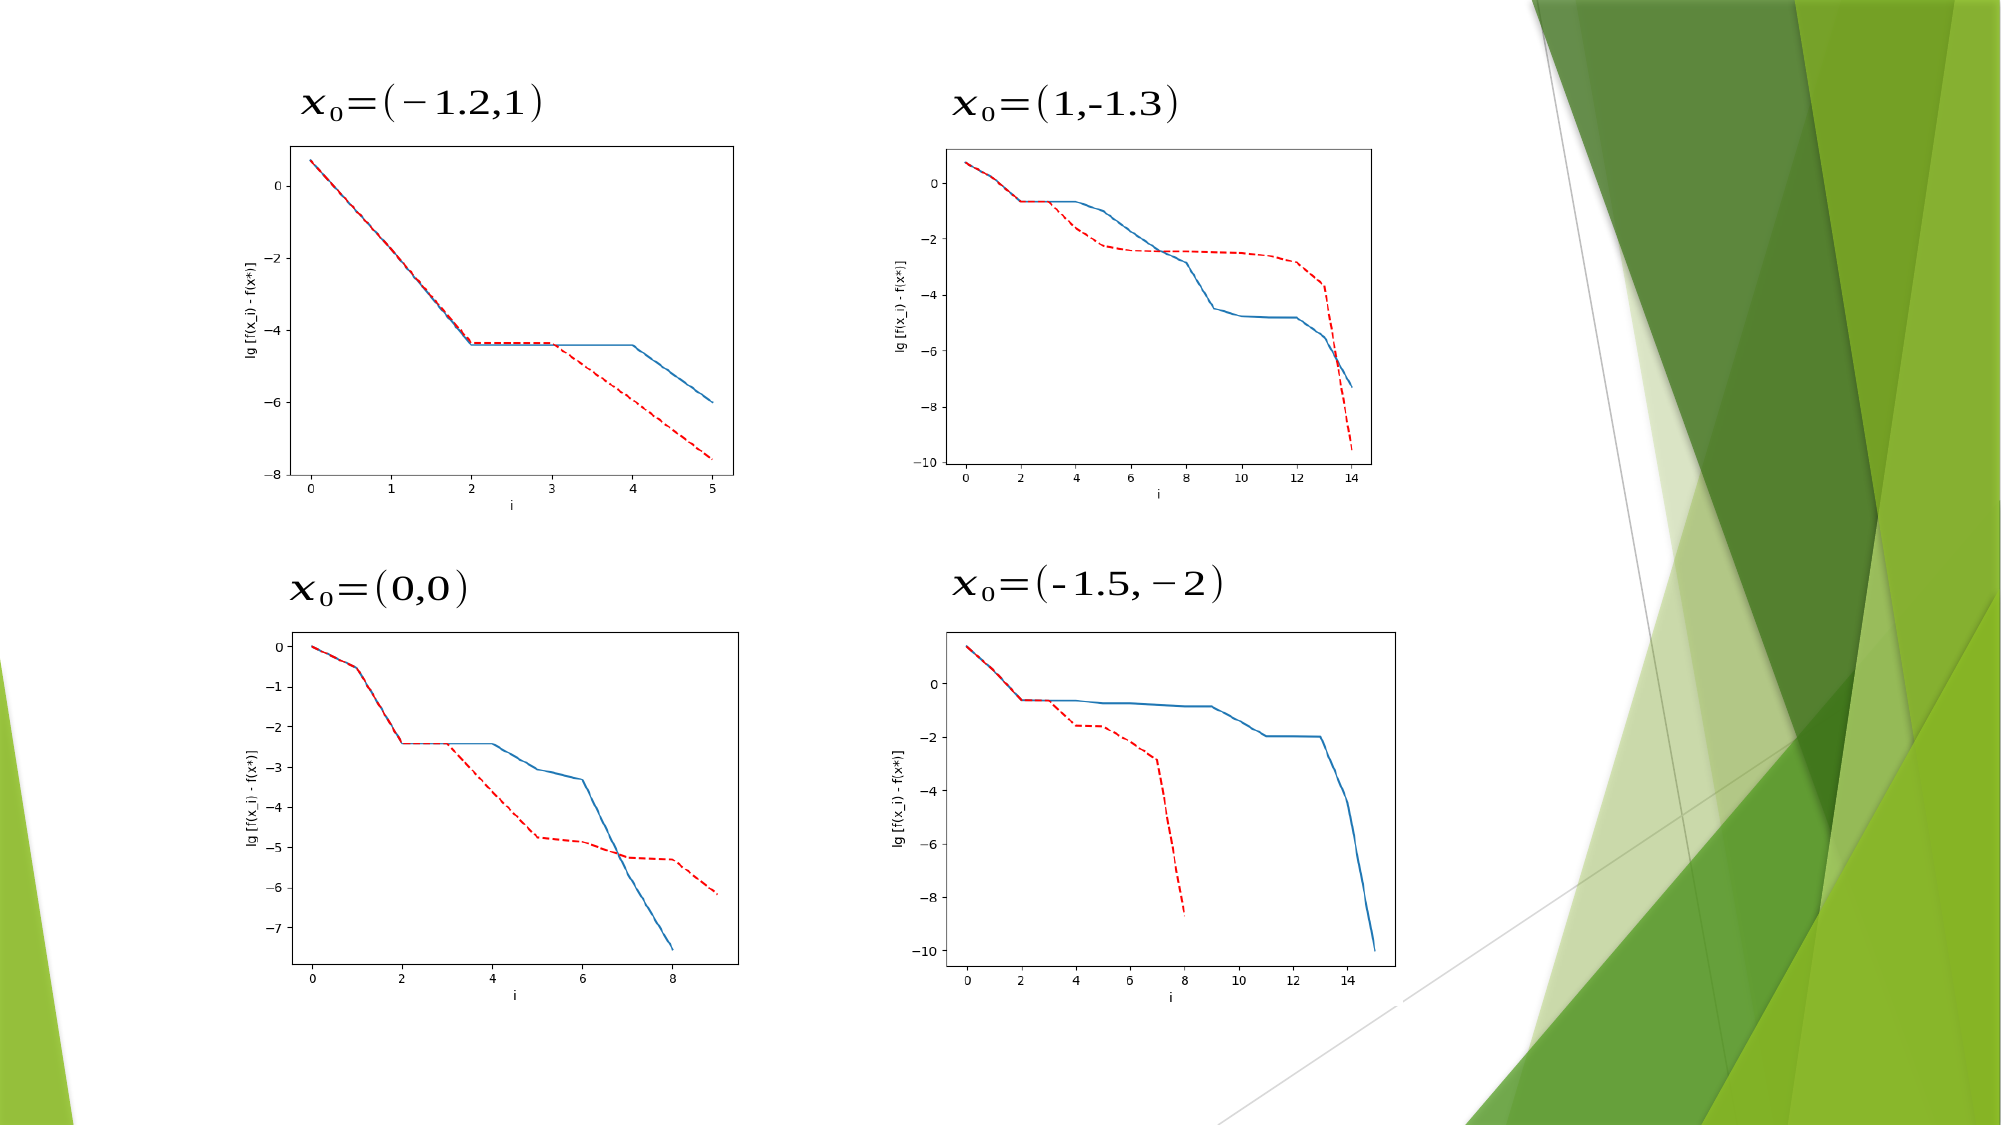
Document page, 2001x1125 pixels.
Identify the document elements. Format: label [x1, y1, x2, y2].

picture [890, 607, 1403, 1006]
picture [238, 607, 744, 1006]
picture [238, 131, 744, 517]
picture [890, 131, 1375, 505]
